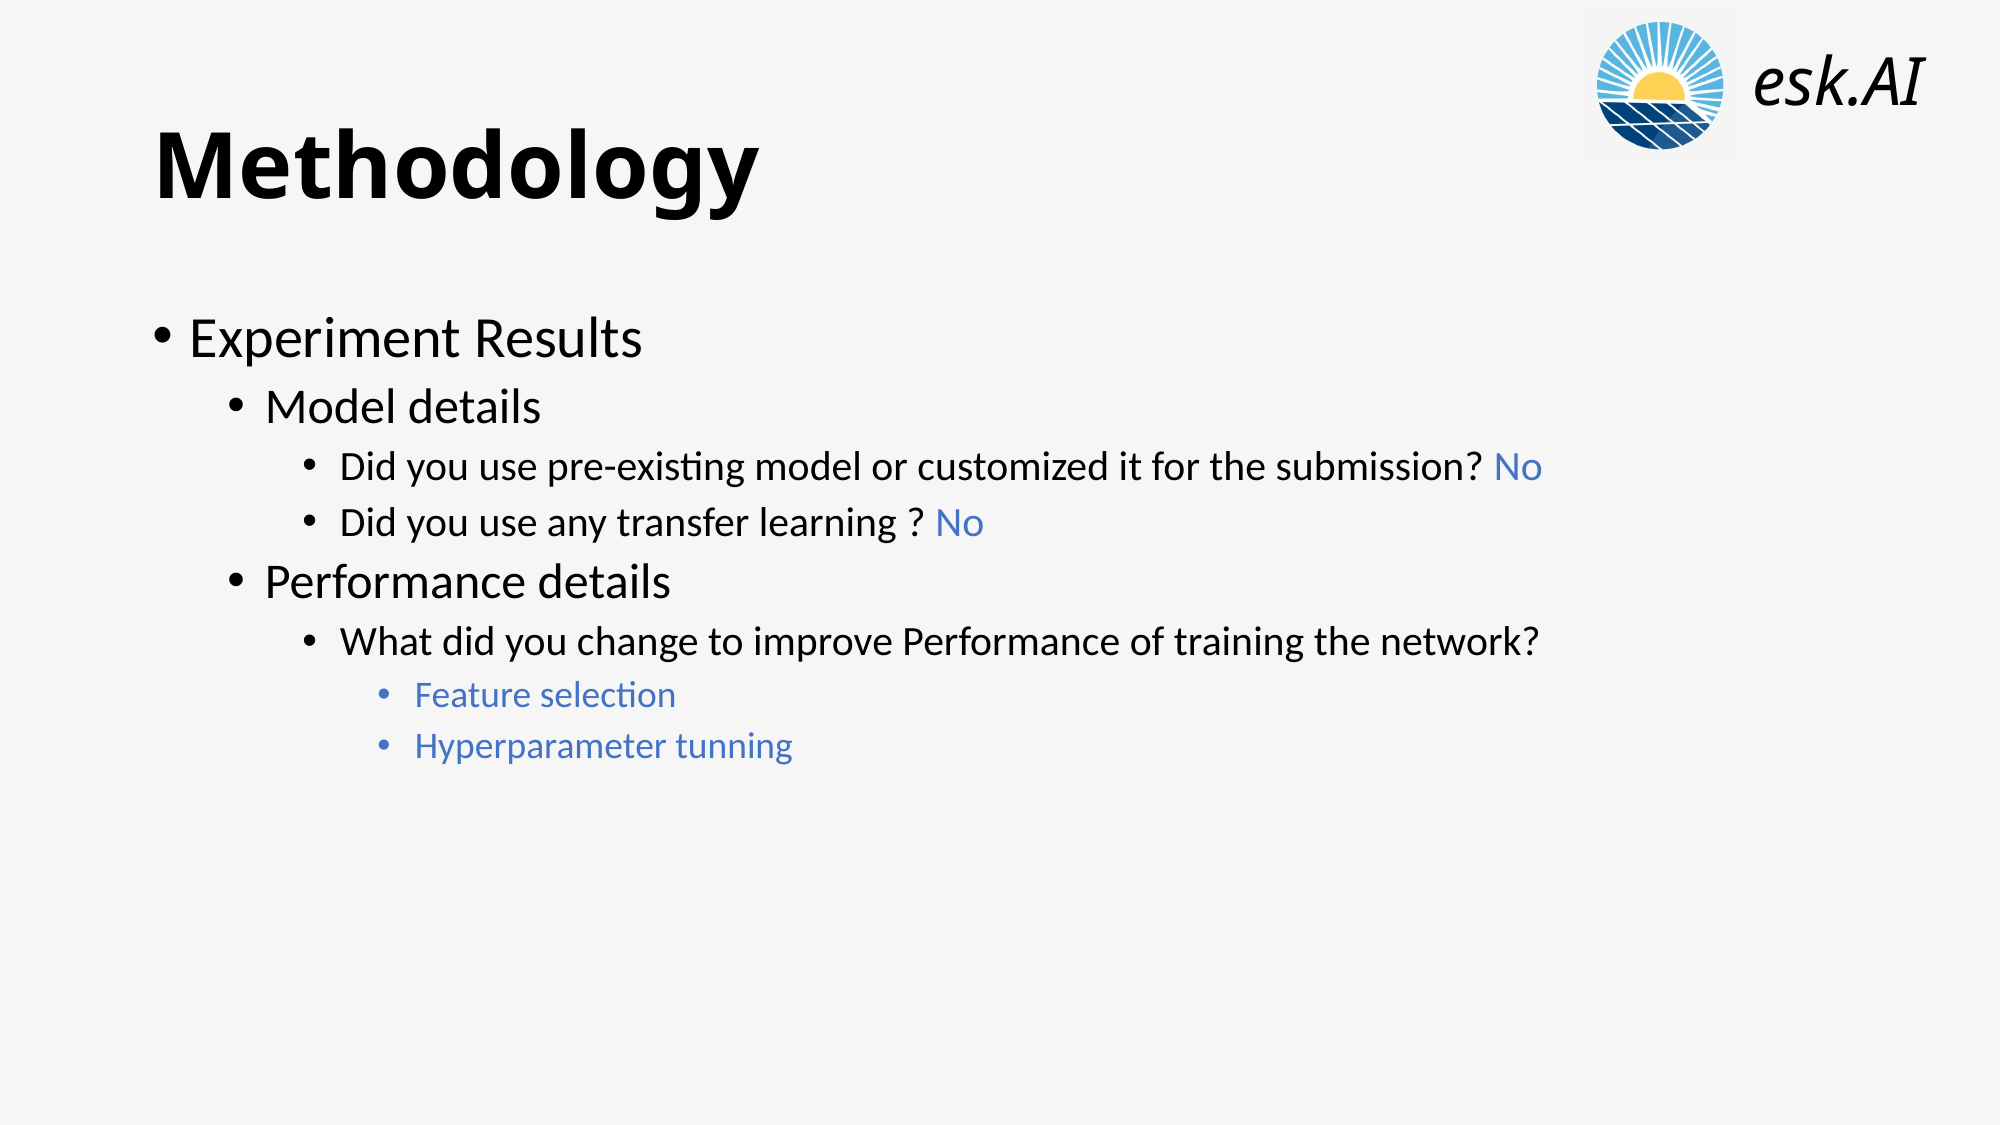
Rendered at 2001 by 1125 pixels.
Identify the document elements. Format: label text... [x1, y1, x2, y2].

list Experiment Results Model details Did you use pre-existing model or customized it for the submission? No Did you use any transfer learning ? No Performance details What did you change to improve Performance of training the network? Feature selection Hyperparameter tunning [137, 299, 1863, 1014]
title Methodology [137, 59, 1863, 278]
picture [1580, 8, 1738, 163]
text_box esk.AI [1738, 37, 1988, 131]
